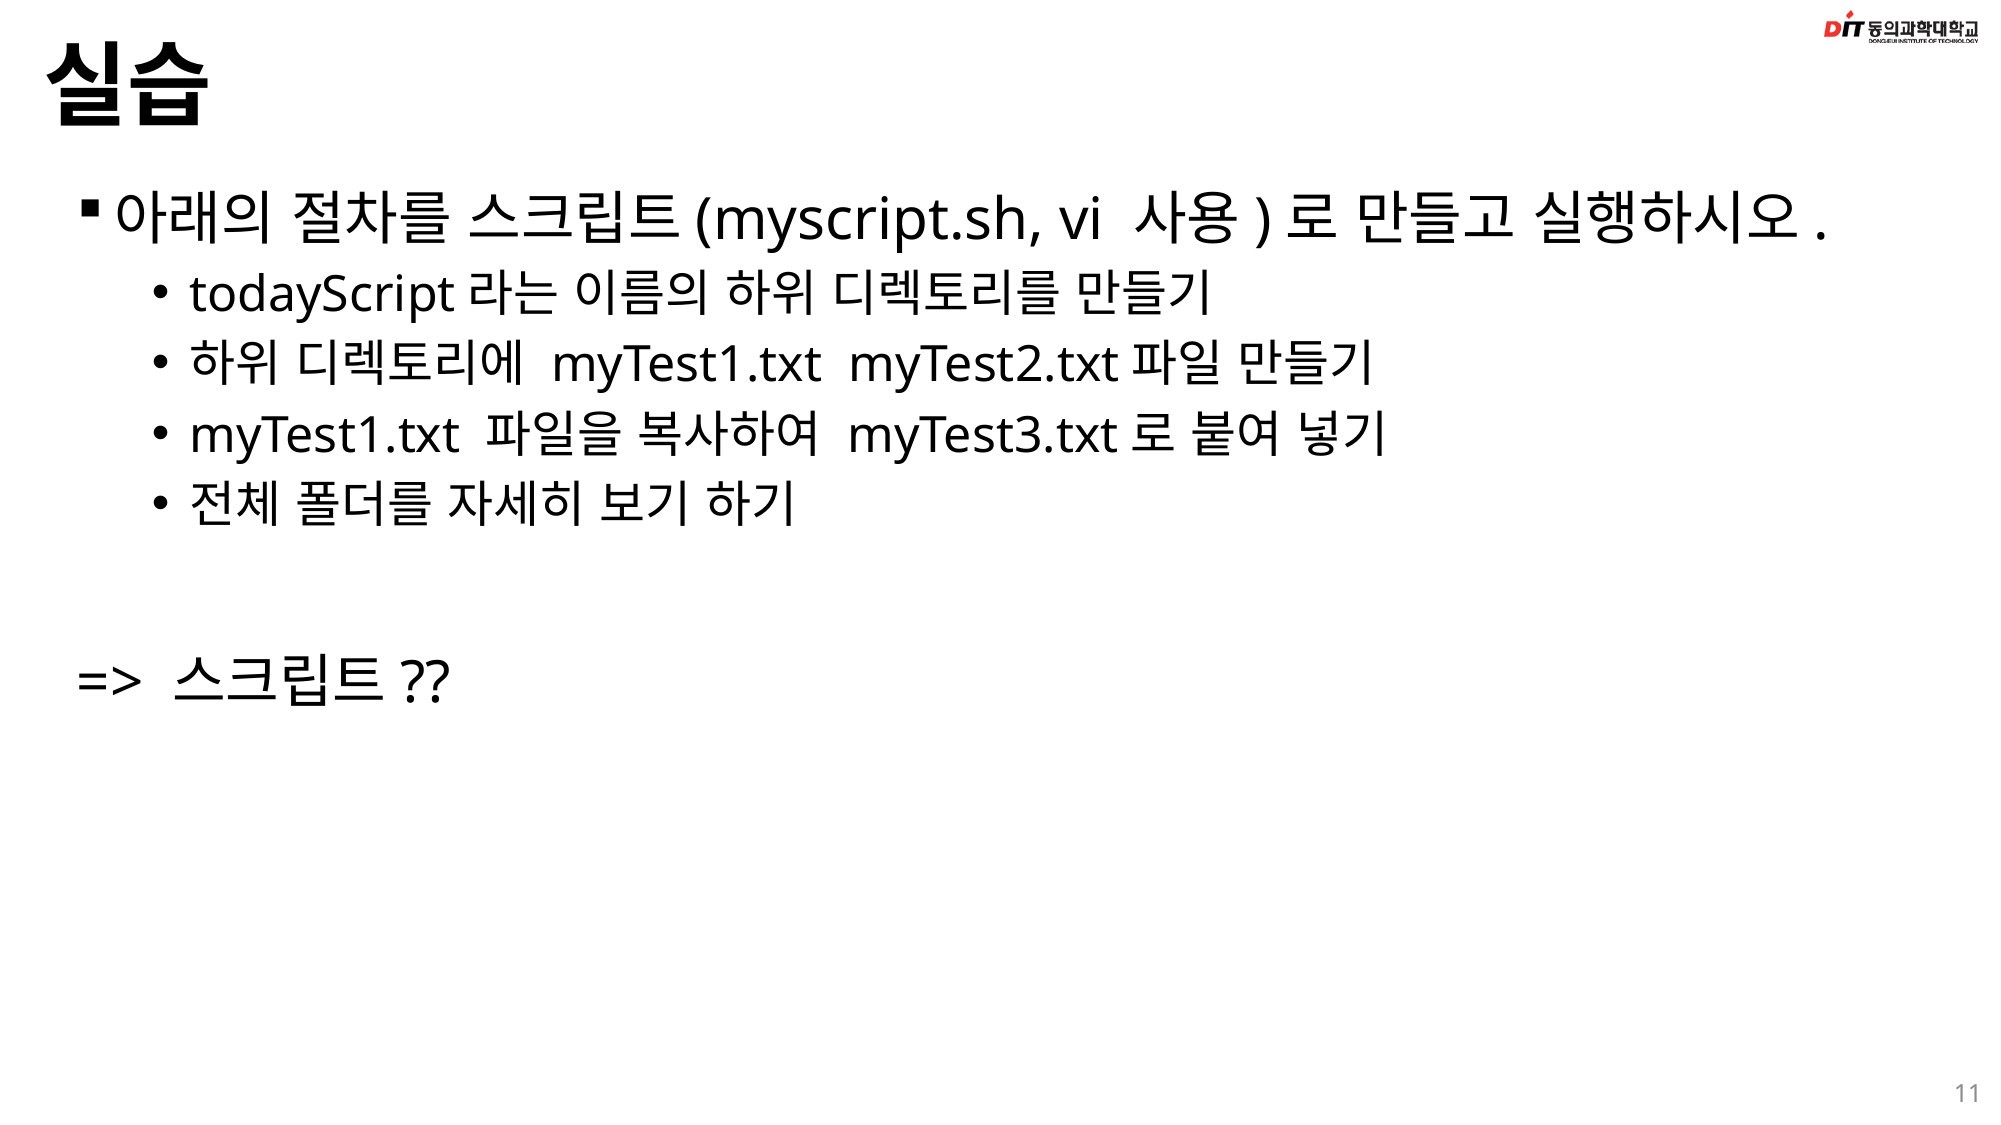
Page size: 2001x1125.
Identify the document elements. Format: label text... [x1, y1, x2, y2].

list 아래의 절차를 스크립트(myscript.sh, vi 사용)로 만들고 실행하시오. todayScript라는 이름의 하위 디렉토리를 만들기 하위 디렉토리에 myTest1.txt myTest2.txt파일 만들기 myTest1.txt 파일을 복사하여 myTest3.txt로 붙여 넣기 전체 폴더를 자세히 보기 하기 => 스크립트?? [61, 173, 1938, 1095]
slide_number 11 [1922, 1065, 1998, 1125]
picture [1824, 10, 1978, 43]
title 실습 [28, 28, 1968, 150]
